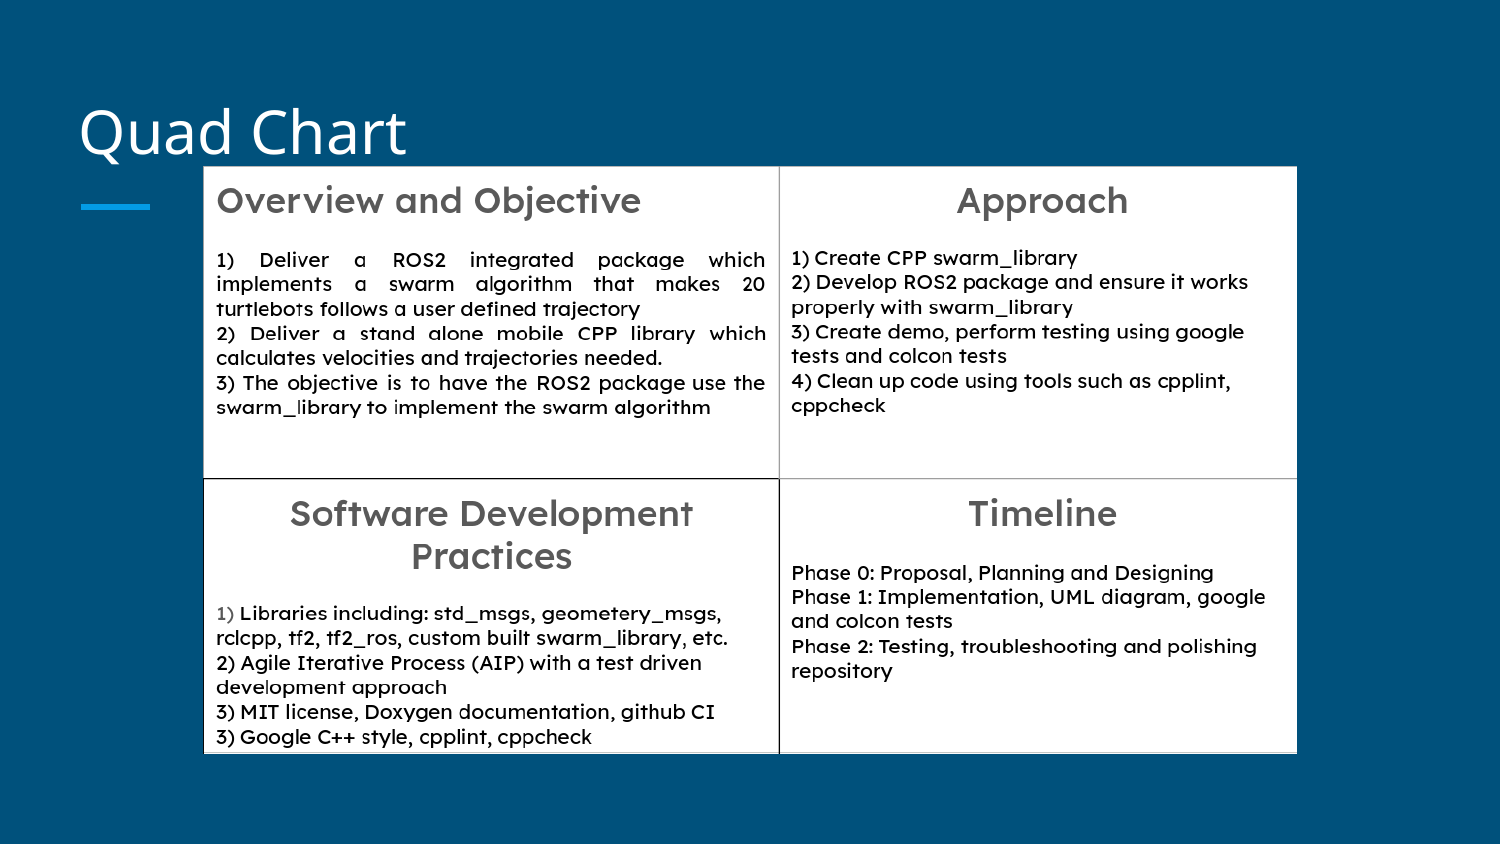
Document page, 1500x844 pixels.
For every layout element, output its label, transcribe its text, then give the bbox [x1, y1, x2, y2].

picture [204, 167, 1296, 753]
title Quad Chart [63, 75, 1437, 188]
